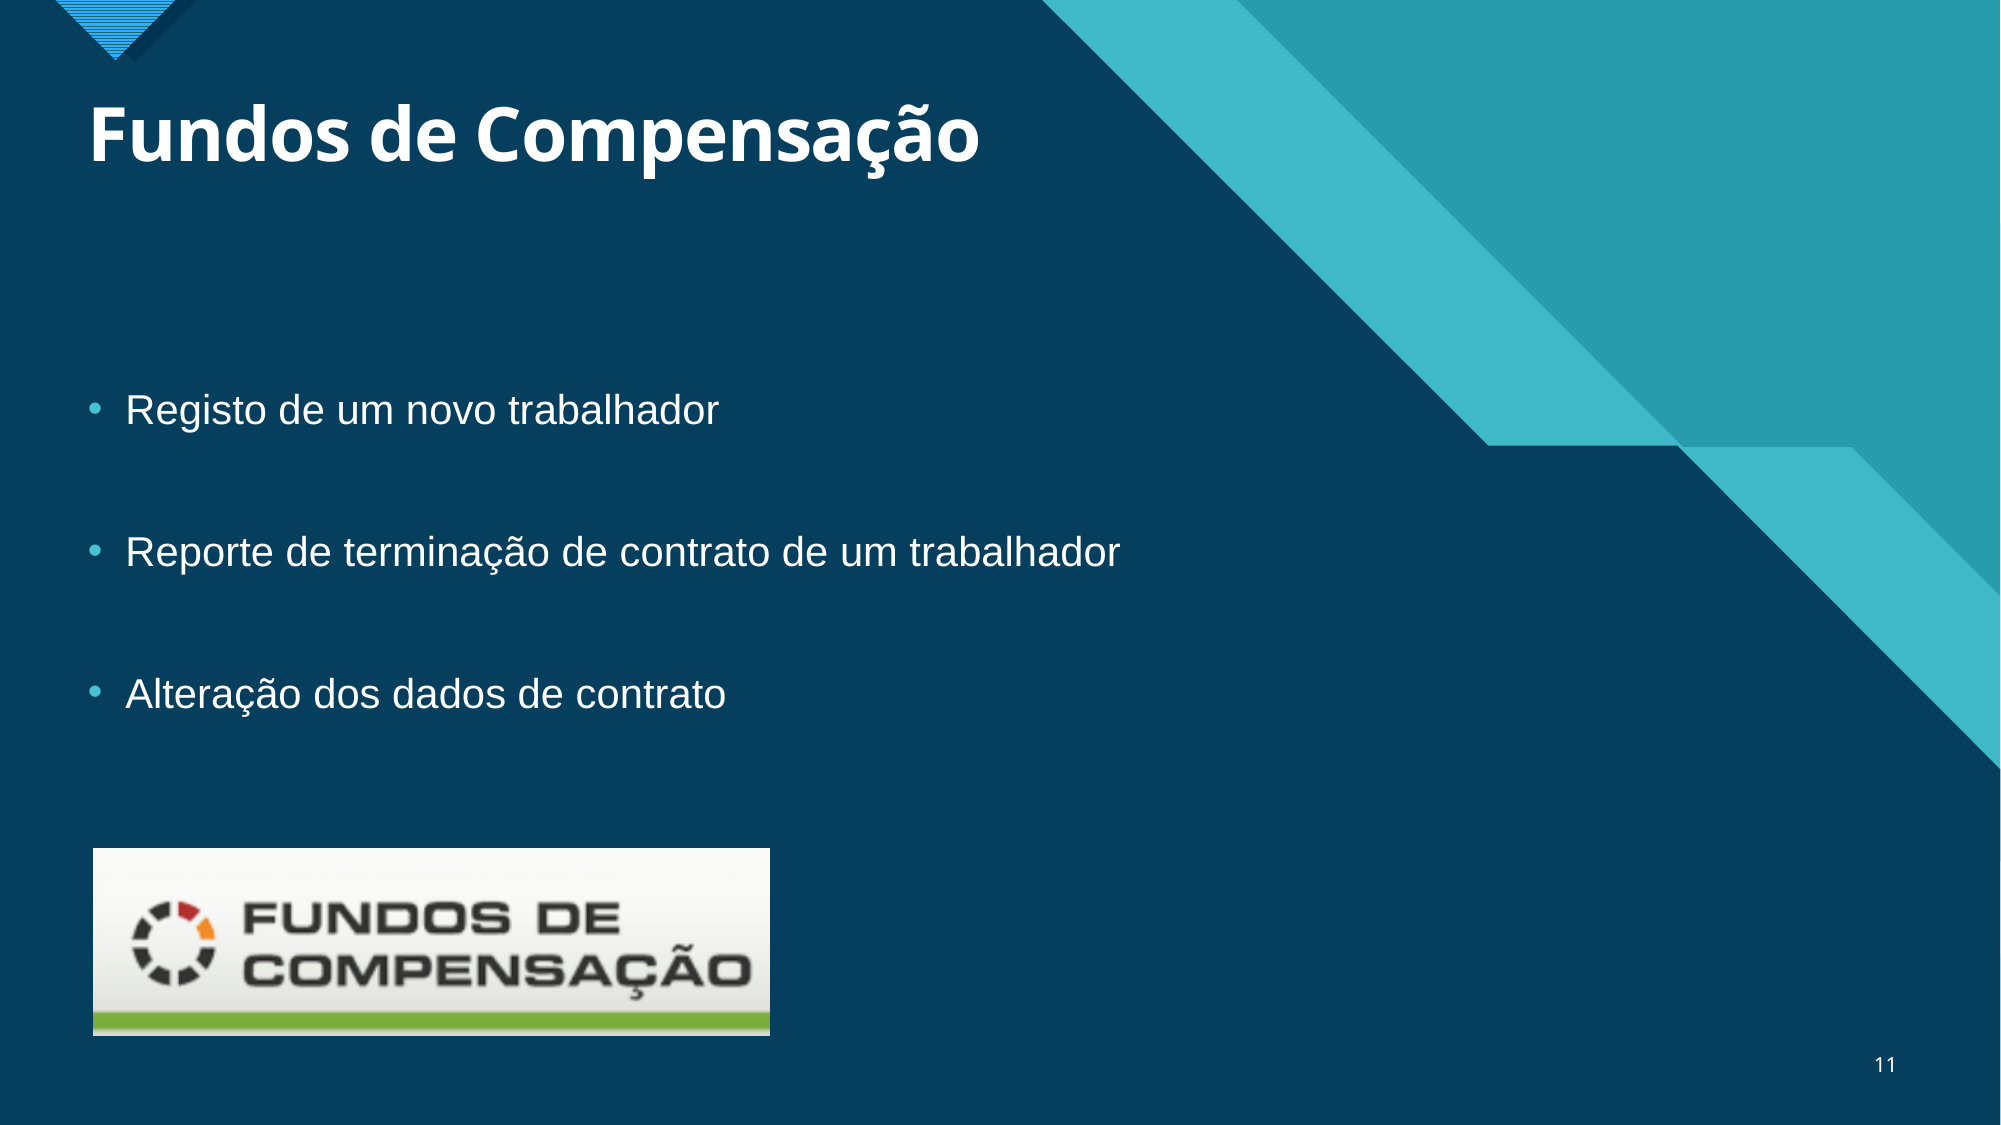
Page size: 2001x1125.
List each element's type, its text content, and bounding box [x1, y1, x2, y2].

picture [94, 849, 769, 1035]
title Fundos de Compensação [72, 89, 1913, 186]
list Registo de um novo trabalhador Reporte de terminação de contrato de um trabalhador Alteração dos dados de contrato [72, 375, 1175, 939]
slide_number 11 [1845, 1035, 1913, 1096]
